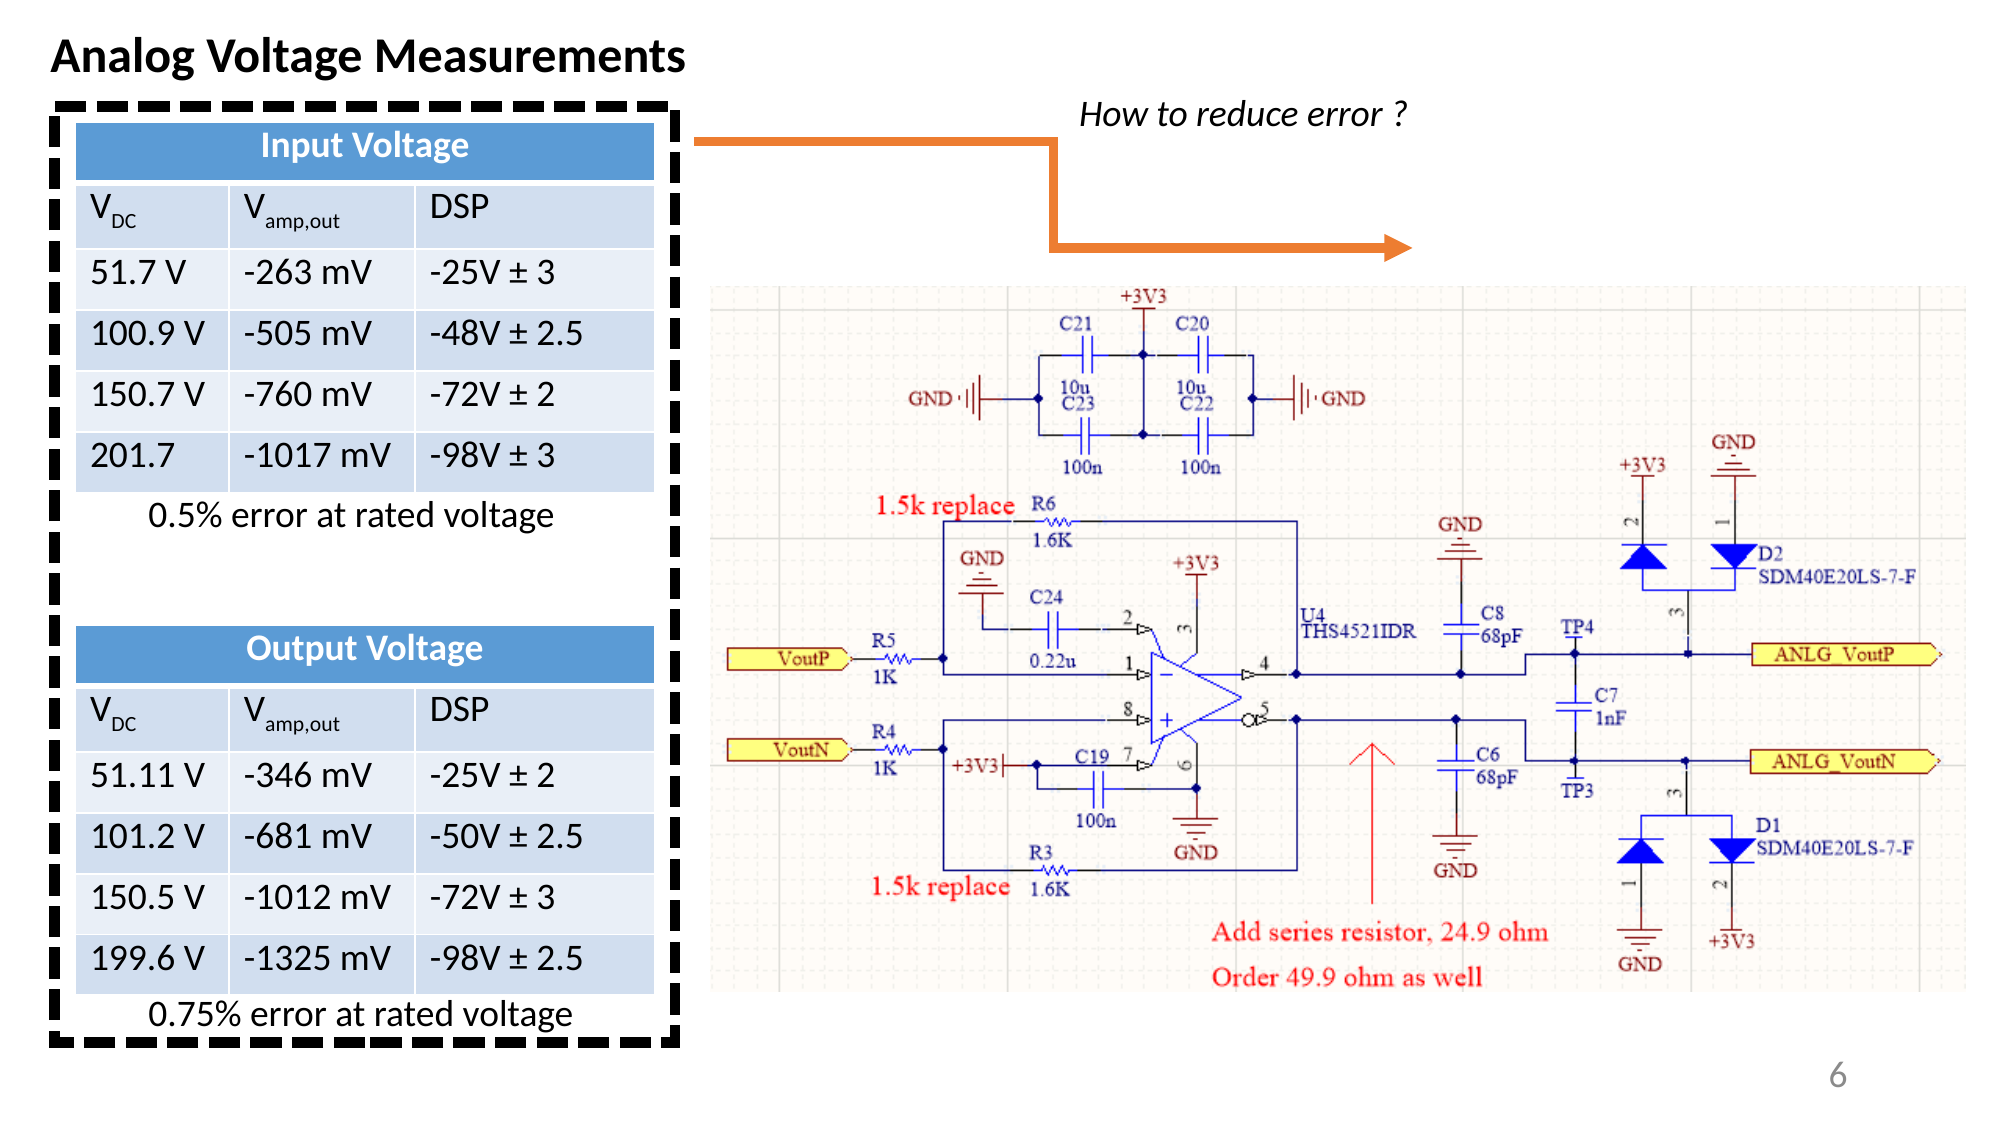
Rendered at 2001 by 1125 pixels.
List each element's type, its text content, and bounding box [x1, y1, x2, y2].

text_box 0.75% error at rated voltage [133, 982, 596, 1042]
text_box 0.5% error at rated voltage [133, 483, 596, 543]
slide_number 6 [1412, 1042, 1863, 1103]
text_box Analog Voltage Measurements [35, 15, 768, 91]
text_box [694, 141, 1413, 248]
text_box [53, 105, 676, 1044]
picture [710, 286, 1966, 992]
text_box How to reduce error ? [1064, 81, 1432, 141]
